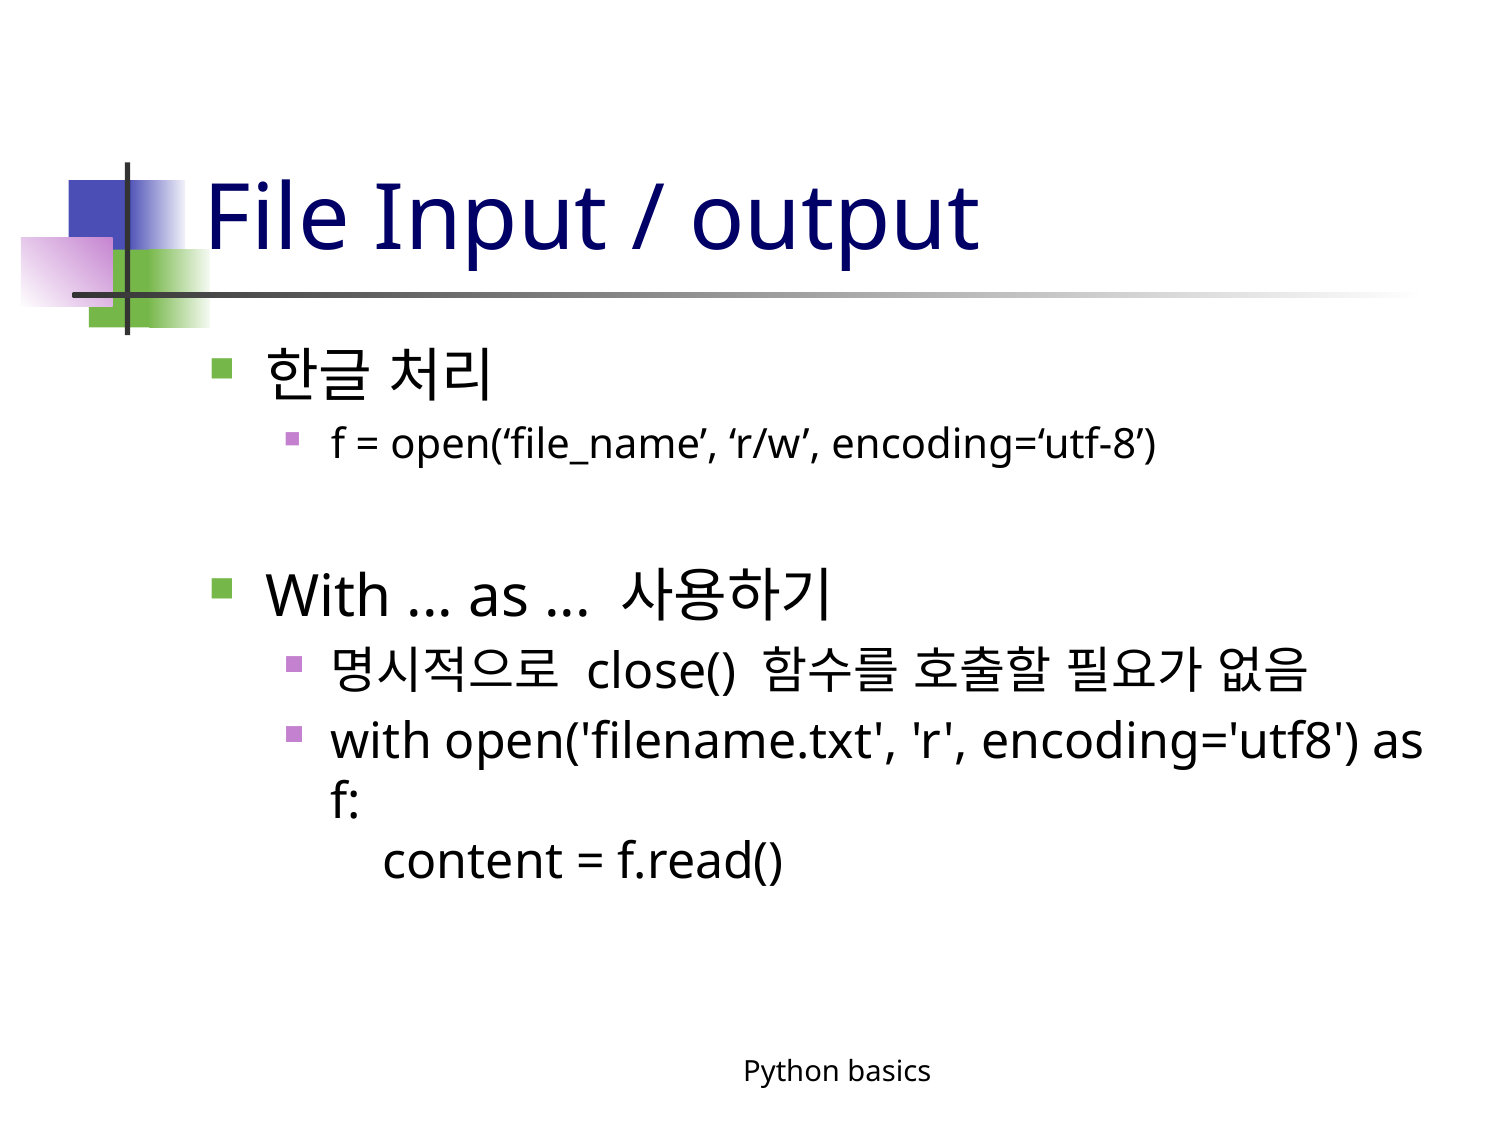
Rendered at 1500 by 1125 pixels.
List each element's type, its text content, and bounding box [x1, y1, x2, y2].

footer Python basics [600, 1024, 1075, 1100]
title File Input / output [188, 35, 1468, 275]
list 한글 처리 f = open(‘file_name’, ‘r/w’, encoding=‘utf-8’) With ... as ... 사용하기 명시적으로 close() 함수를 호출할 필요가 없음 with open('filename.txt', 'r', encoding='utf8') as f: content = f.read() [193, 331, 1469, 1006]
